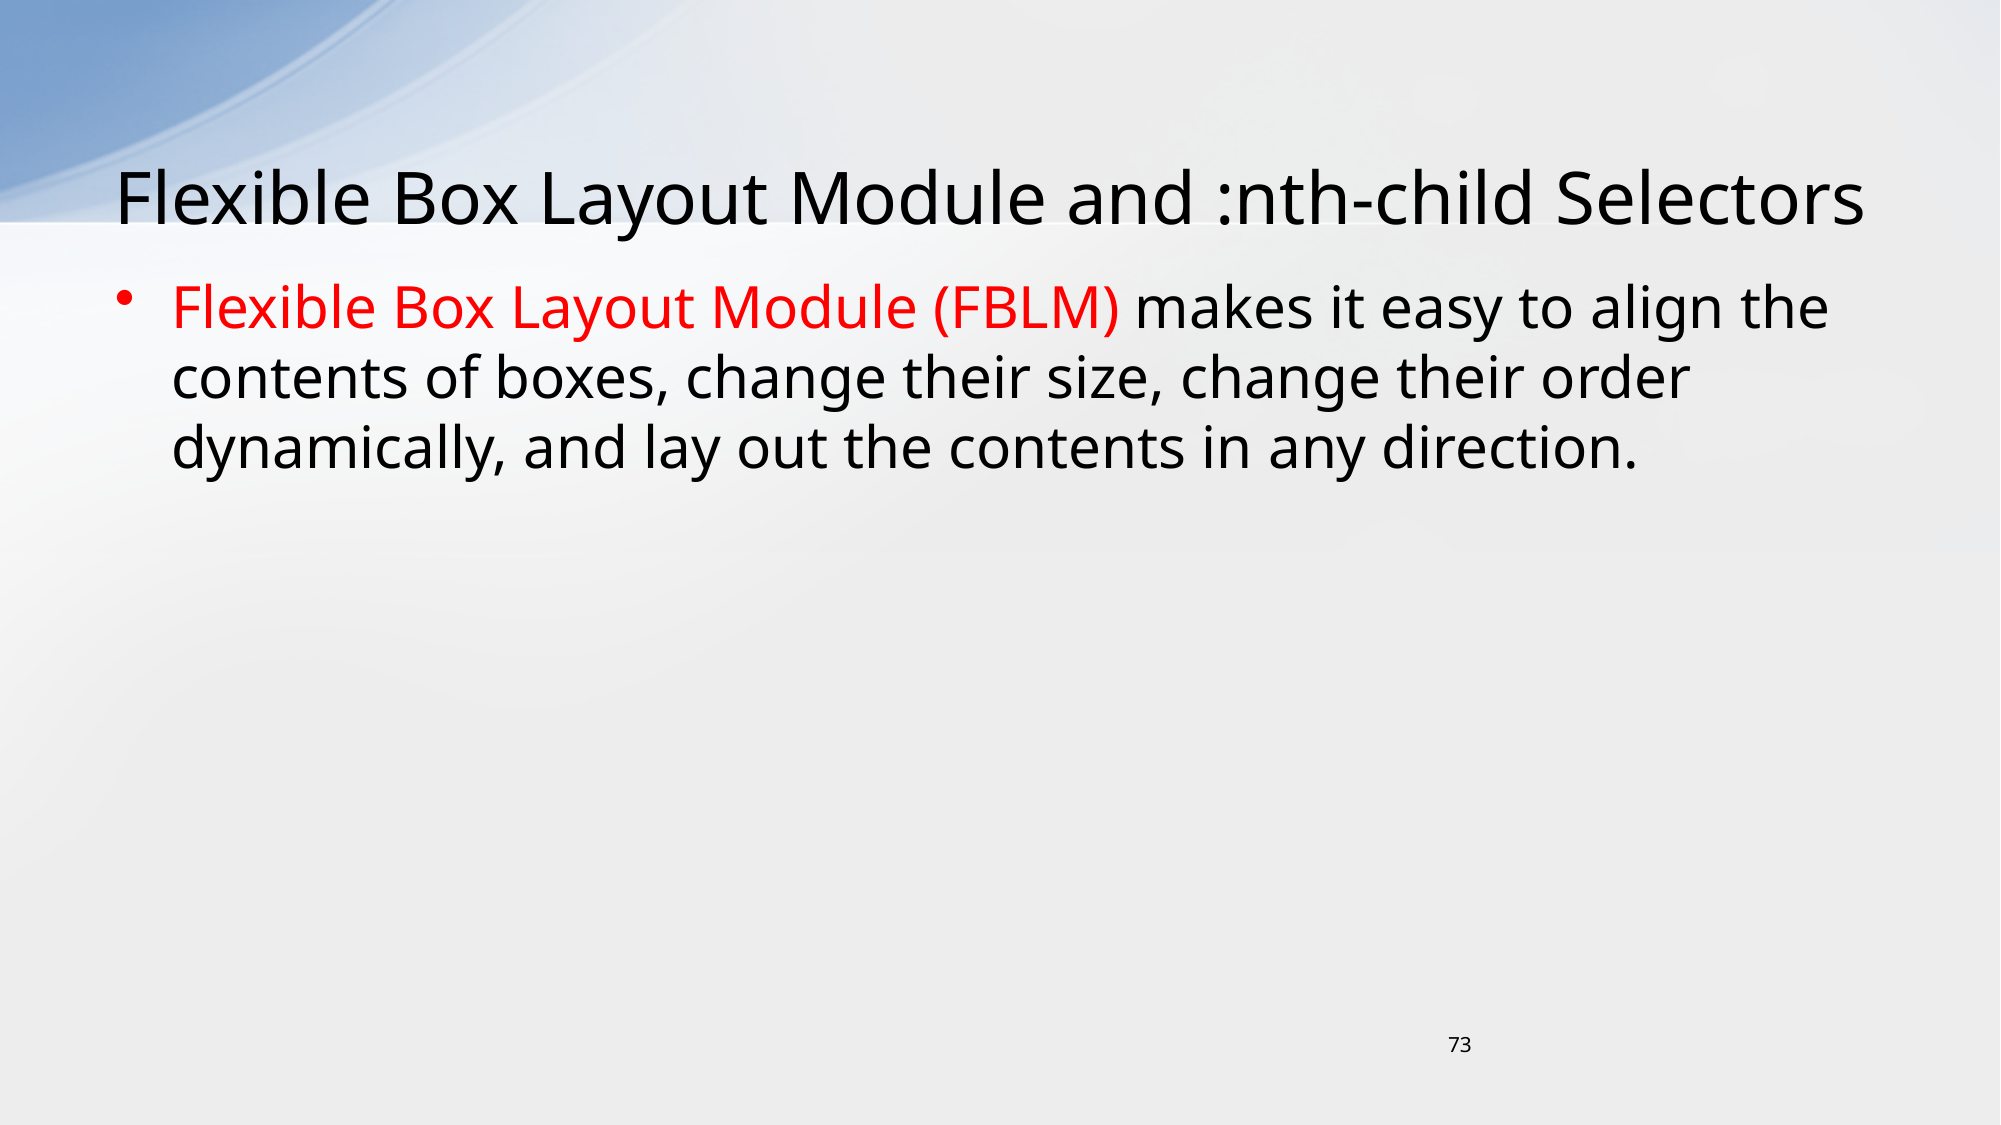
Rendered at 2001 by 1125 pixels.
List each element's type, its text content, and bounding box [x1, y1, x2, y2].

picture [0, 0, 2000, 1125]
list Flexible Box Layout Module (FBLM) makes it easy to align the contents of boxes, change their size, change their order dynamically, and lay out the contents in any direction. [99, 262, 1900, 1005]
slide_number 73 [1433, 1024, 1900, 1103]
title Flexible Box Layout Module and :nth-child Selectors [99, 58, 1900, 247]
